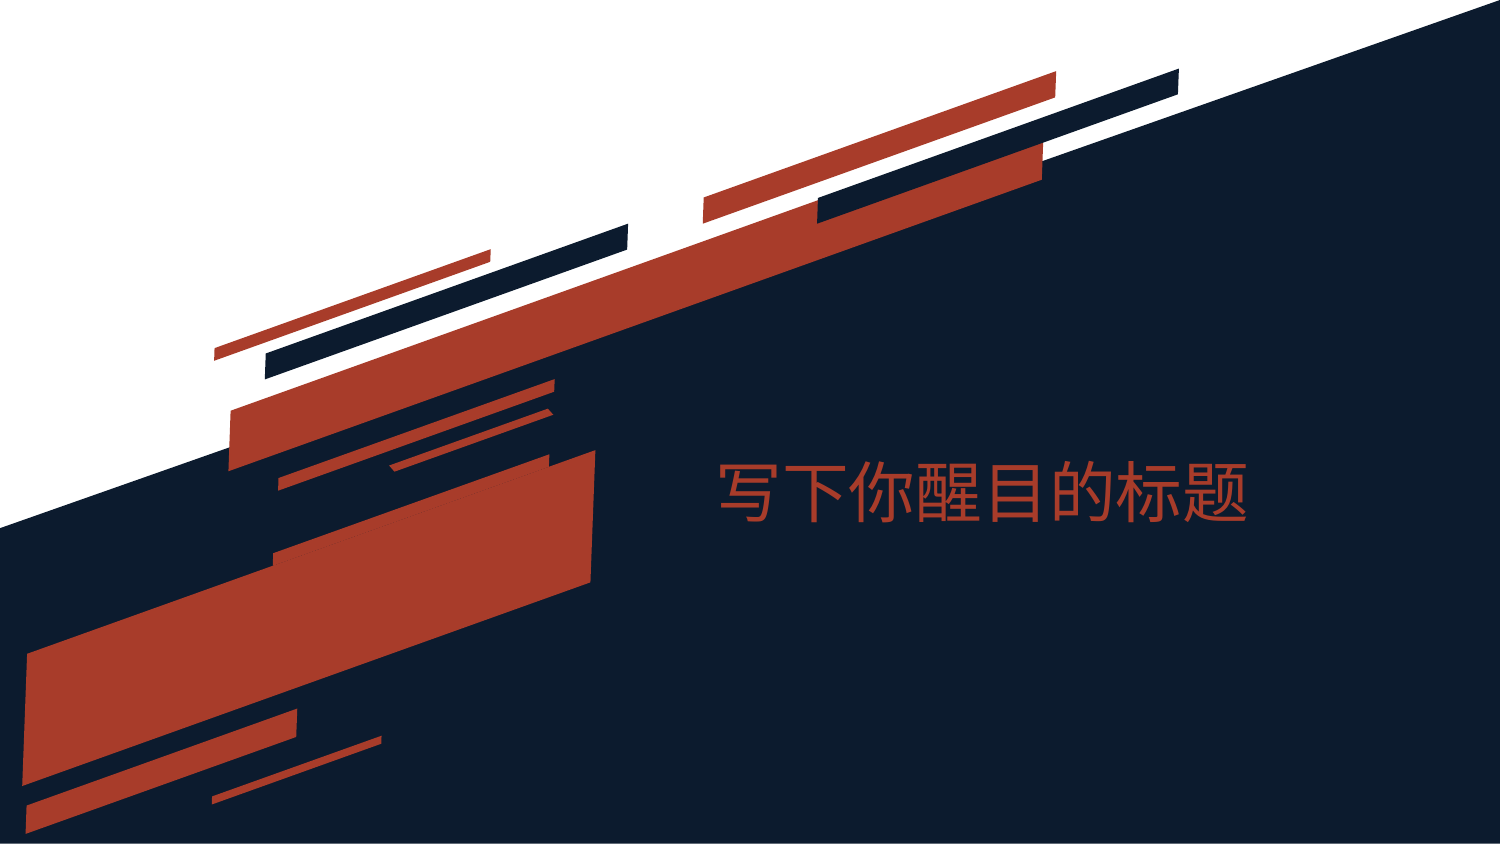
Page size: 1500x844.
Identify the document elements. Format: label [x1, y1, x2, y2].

text_box [0, 0, 1500, 844]
